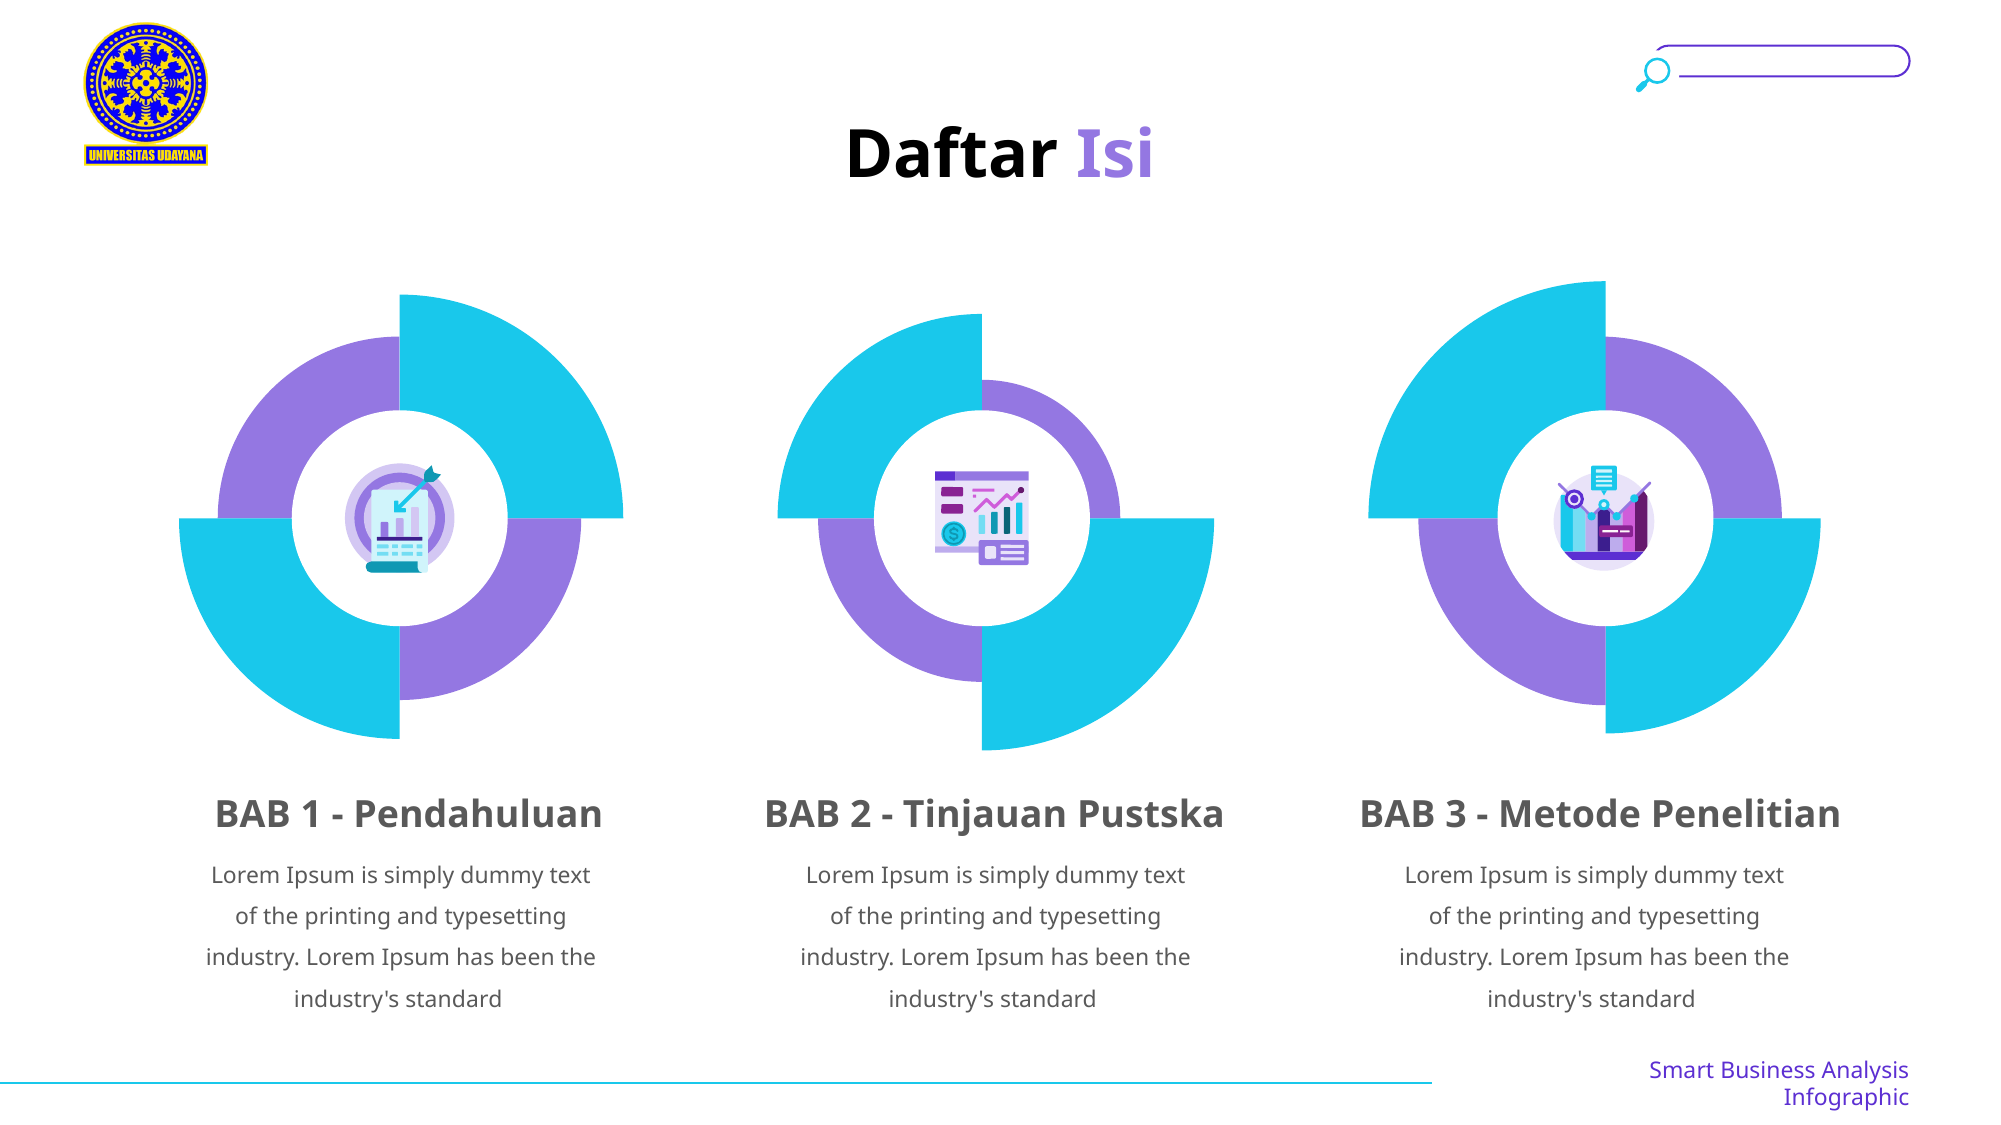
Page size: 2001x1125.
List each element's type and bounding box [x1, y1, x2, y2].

picture [77, 17, 213, 169]
text_box [0, 45, 1910, 1098]
